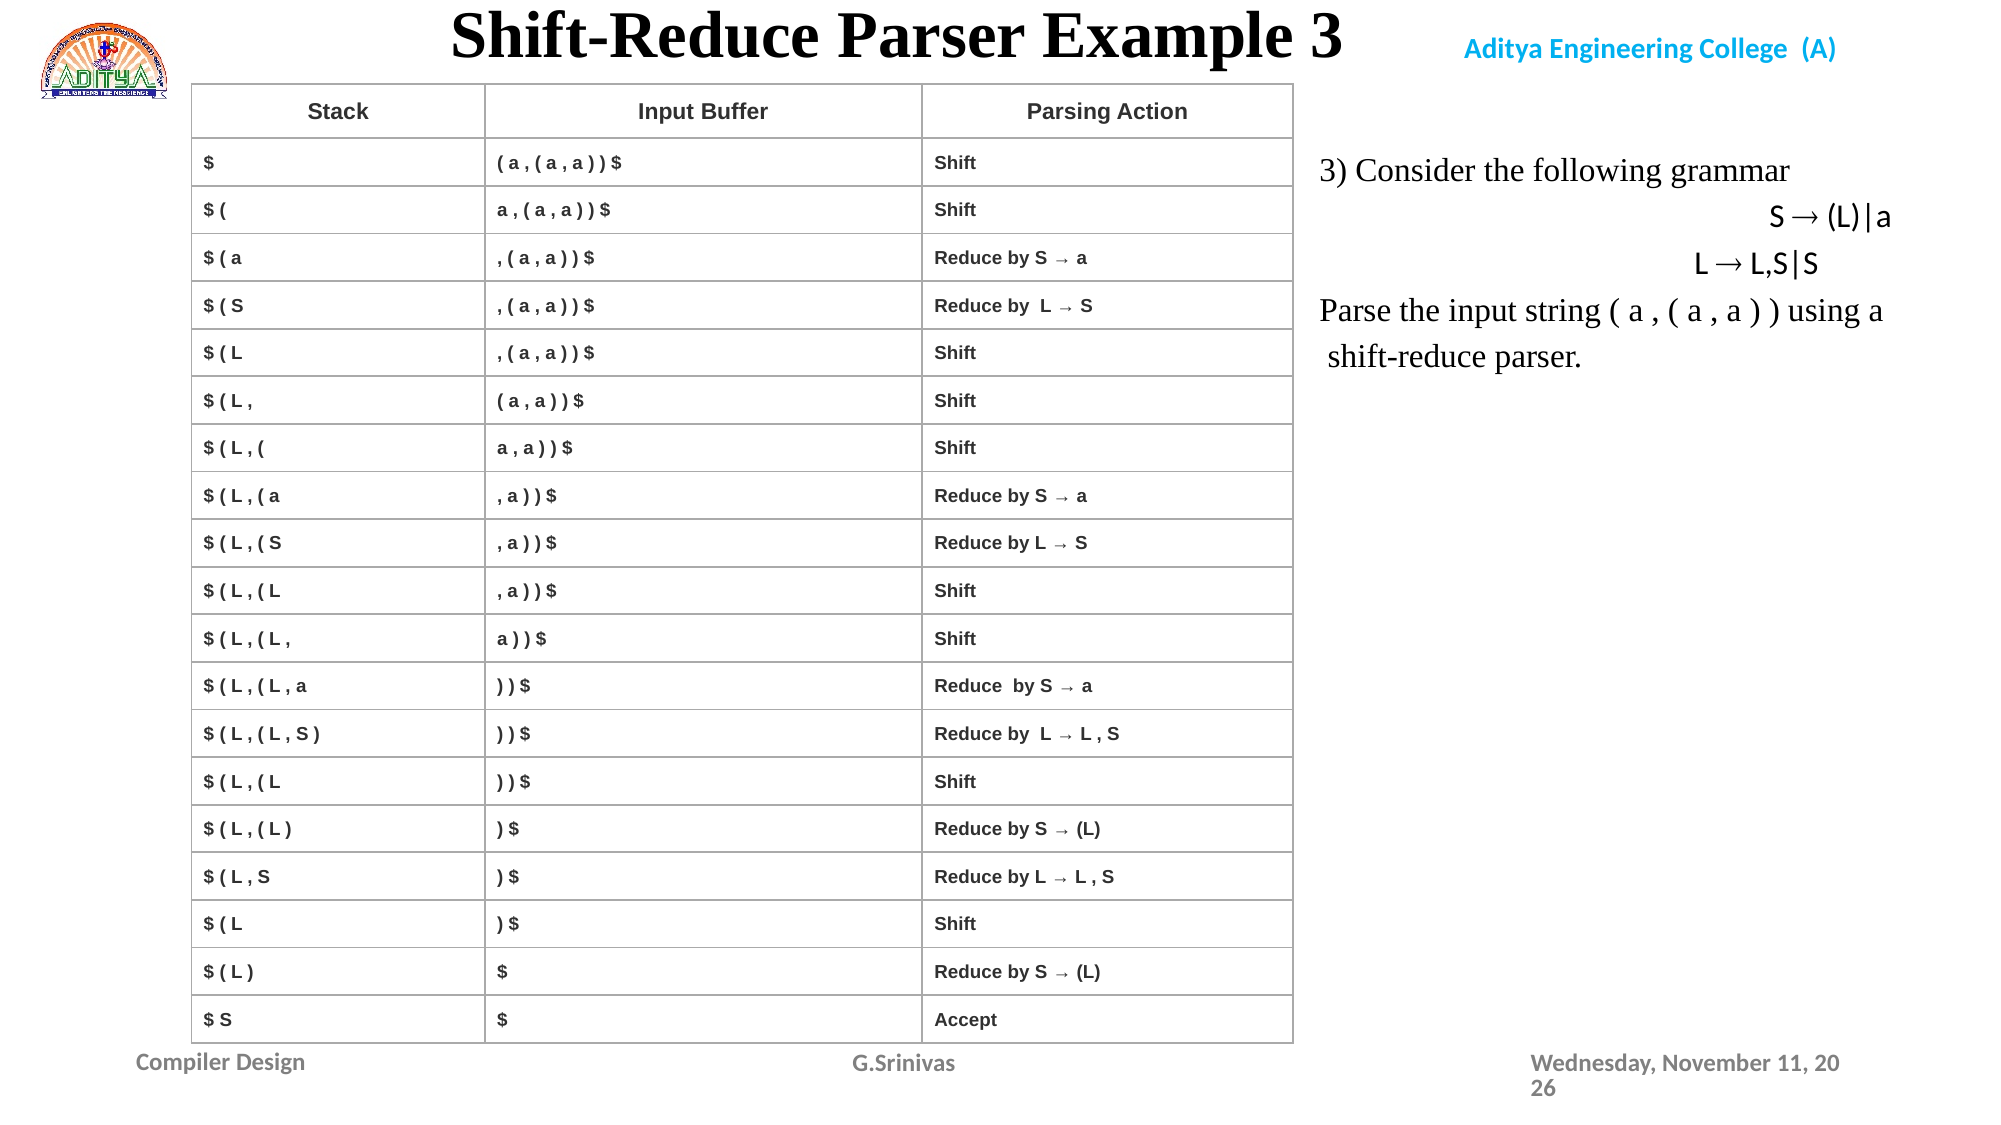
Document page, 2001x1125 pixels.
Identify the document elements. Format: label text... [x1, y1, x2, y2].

table_cell $ ( [192, 187, 484, 233]
table_cell Reduce by S → a [923, 472, 1292, 518]
table_cell Shift [923, 330, 1292, 375]
table_cell Shift [923, 615, 1292, 661]
table_cell Reduce by L → L , S [923, 710, 1292, 756]
table_cell Shift [923, 901, 1292, 947]
table_cell $ ( S [192, 282, 484, 328]
table_cell $ ( L , ( L , [192, 615, 484, 661]
table_cell $ ( L , ( L [192, 568, 484, 613]
text_box 3) Consider the following grammar S  (L)|a L  L,S|S Parse the input string ( a , ( a , a ) ) using a shift-reduce parser. [1304, 140, 1950, 632]
table_header Stack [192, 85, 484, 137]
table_cell Accept [923, 996, 1292, 1042]
table_cell $ ( L [192, 330, 484, 375]
table_cell a ) ) $ [486, 615, 921, 661]
table_cell , ( a , a ) ) $ [486, 234, 921, 280]
table_cell Shift [923, 377, 1292, 423]
table_cell $ [486, 948, 921, 994]
table_cell ) $ [486, 901, 921, 947]
table_cell Shift [923, 758, 1292, 804]
table_cell Shift [923, 187, 1292, 233]
table_cell $ ( L , ( L , a [192, 663, 484, 709]
table_cell Reduce by S → (L) [923, 806, 1292, 851]
footer G.Srinivas [678, 1044, 1129, 1092]
table_cell $ ( L , ( S [192, 520, 484, 566]
table_cell Shift [923, 568, 1292, 613]
table_cell Reduce by S → a [923, 234, 1292, 280]
table_cell $ ( L , ( a [192, 472, 484, 518]
table_cell ) ) $ [486, 710, 921, 756]
table_cell $ ( L , ( L , S ) [192, 710, 484, 756]
table_cell Shift [923, 425, 1292, 471]
table_cell Reduce by S → (L) [923, 948, 1292, 994]
table_cell $ ( L , ( L [192, 758, 484, 804]
table_cell Reduce by S → a [923, 663, 1292, 709]
table_cell $ S [192, 996, 484, 1042]
table_cell $ ( L , ( [192, 425, 484, 471]
table_cell $ [486, 996, 921, 1042]
table_cell , ( a , a ) ) $ [486, 282, 921, 328]
table_cell $ ( L , S [192, 853, 484, 899]
table_cell a , ( a , a ) ) $ [486, 187, 921, 233]
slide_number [1515, 1031, 1861, 1092]
table_cell , a ) ) $ [486, 568, 921, 613]
table_cell $ [192, 139, 484, 185]
text_box Shift-Reduce Parser Example 3 [402, 0, 1411, 106]
table_header Parsing Action [923, 85, 1292, 137]
table_cell a , a ) ) $ [486, 425, 921, 471]
table_cell ) ) $ [486, 663, 921, 709]
table_cell ) ) $ [486, 758, 921, 804]
picture [39, 22, 168, 99]
table_cell $ ( L , ( L ) [192, 806, 484, 851]
table_cell $ ( L , [192, 377, 484, 423]
table_cell ( a , a ) ) $ [486, 377, 921, 423]
table_cell ) $ [486, 853, 921, 899]
table_cell $ ( a [192, 234, 484, 280]
table_cell , ( a , a ) ) $ [486, 330, 921, 375]
table_cell $ ( L [192, 901, 484, 947]
table_cell Reduce by L → S [923, 520, 1292, 566]
table_cell , a ) ) $ [486, 520, 921, 566]
table_header Input Buffer [486, 85, 921, 137]
table_cell ( a , ( a , a ) ) $ [486, 139, 921, 185]
table_cell $ ( L ) [192, 948, 484, 994]
table_cell Shift [923, 139, 1292, 185]
table_cell Reduce by L → L , S [923, 853, 1292, 899]
table_cell Reduce by L → S [923, 282, 1292, 328]
table_cell , a ) ) $ [486, 472, 921, 518]
table_cell ) $ [486, 806, 921, 851]
